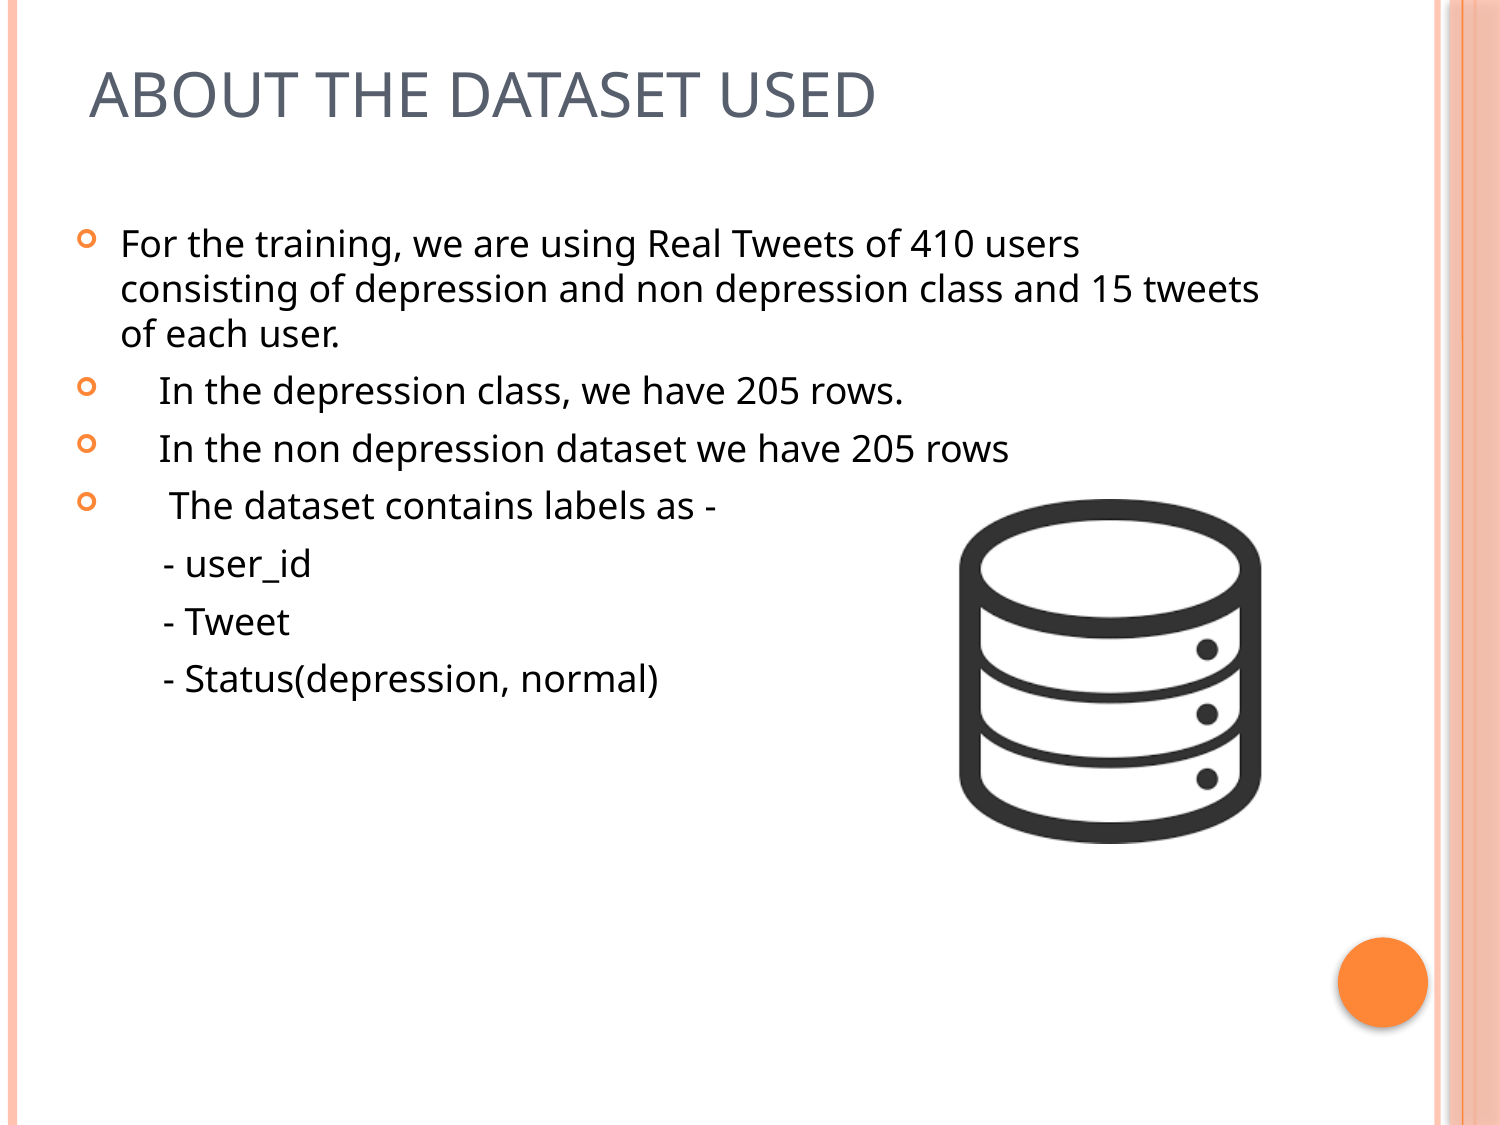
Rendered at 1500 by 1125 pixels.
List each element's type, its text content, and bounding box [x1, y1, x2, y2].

list For the training, we are using Real Tweets of 410 users consisting of depression and non depression class and 15 tweets of each user. In the depression class, we have 205 rows. In the non depression dataset we have 205 rows The dataset contains labels as - - user_id - Tweet - Status(depression, normal) [60, 212, 1286, 1012]
title About The dataset Used [75, 45, 1300, 138]
picture [938, 499, 1283, 845]
